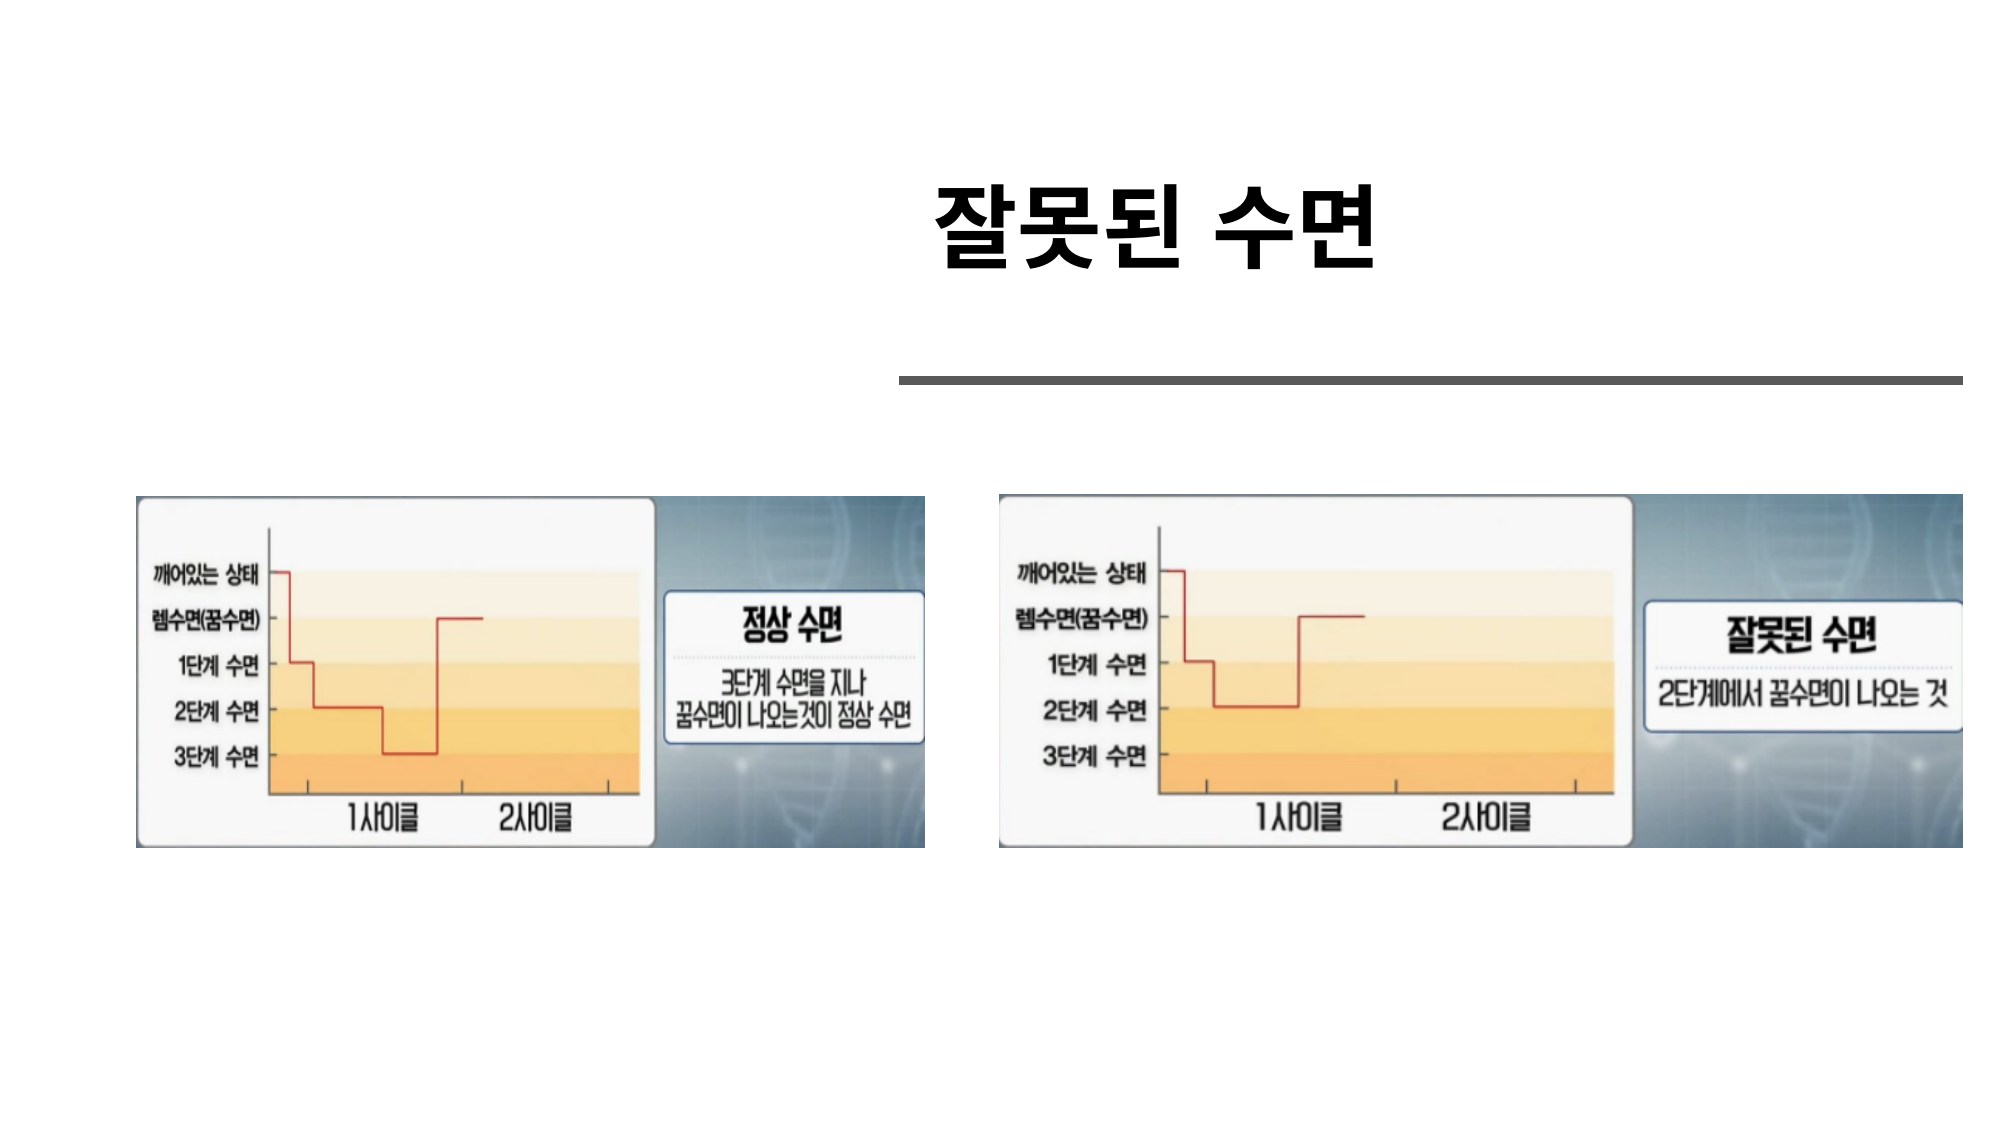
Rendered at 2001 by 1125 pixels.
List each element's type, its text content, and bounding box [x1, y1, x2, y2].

picture [136, 496, 925, 848]
text_box 잘못된 수면 [918, 162, 1397, 287]
text_box [899, 376, 1963, 385]
picture [999, 494, 1963, 848]
